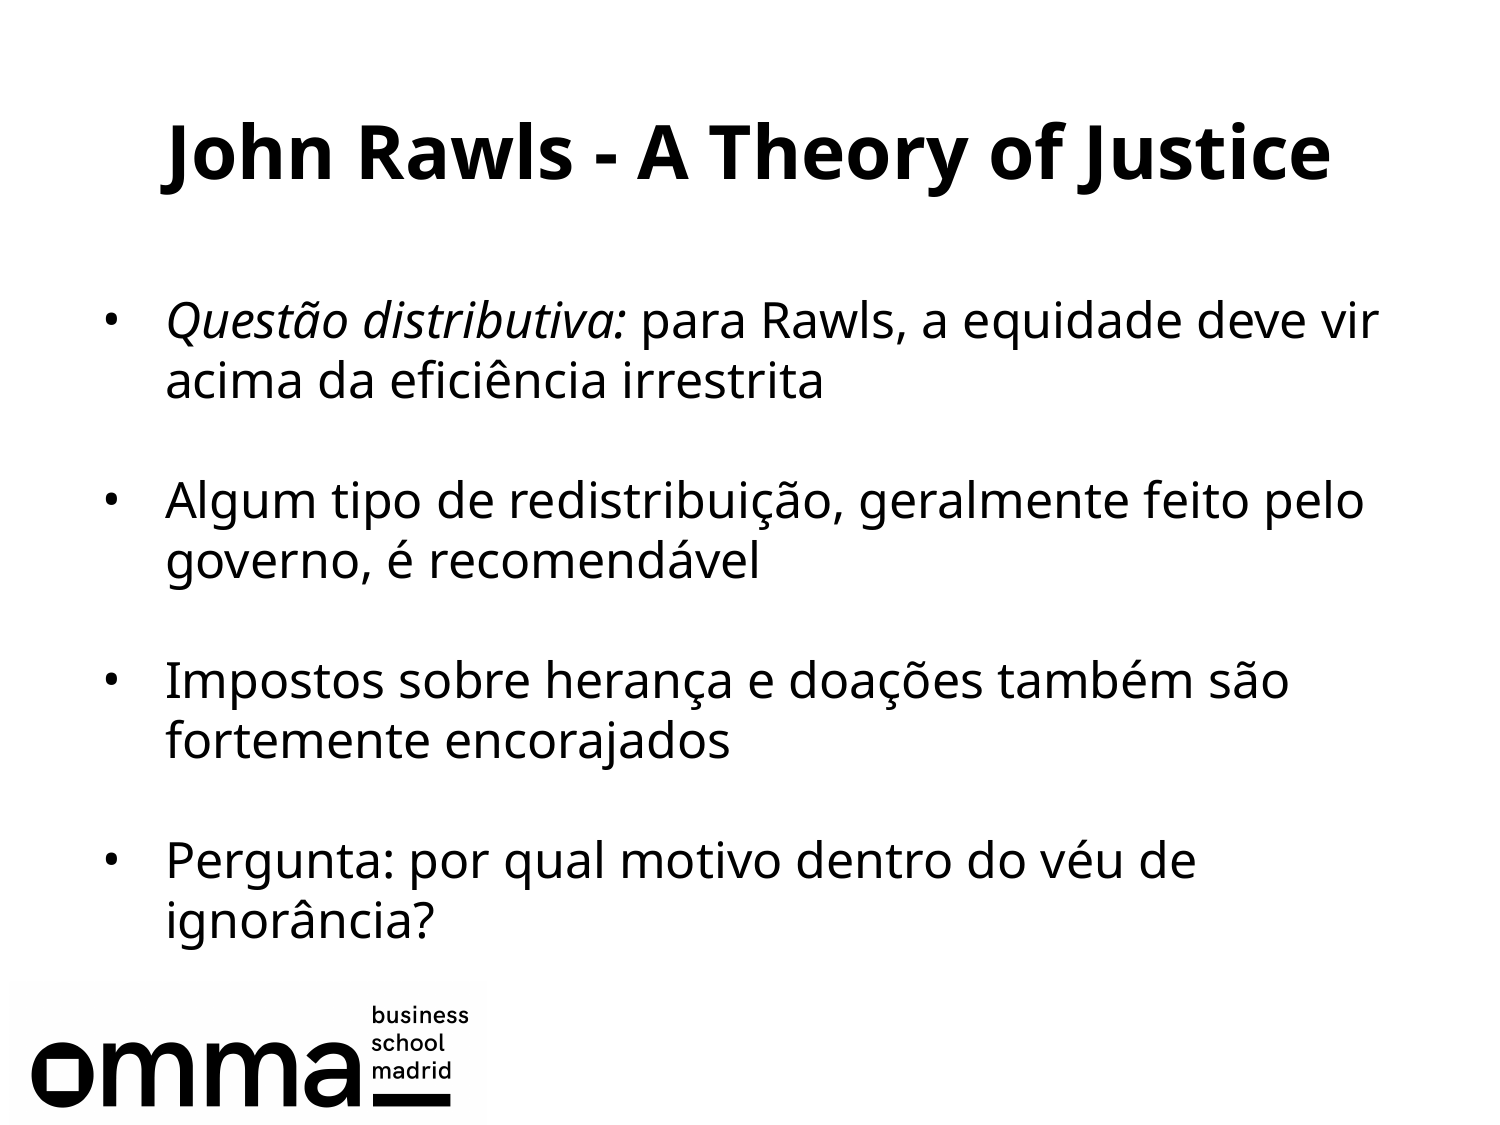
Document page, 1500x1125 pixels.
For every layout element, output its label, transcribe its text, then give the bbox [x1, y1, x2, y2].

list Questão distributiva: para Rawls, a equidade deve vir acima da eficiência irrestrita Algum tipo de redistribuição, geralmente feito pelo governo, é recomendável Impostos sobre herança e doações também são fortemente encorajados Pergunta: por qual motivo dentro do véu de ignorância? [75, 273, 1425, 985]
picture [9, 981, 487, 1125]
title John Rawls - A Theory of Justice [75, 45, 1425, 233]
